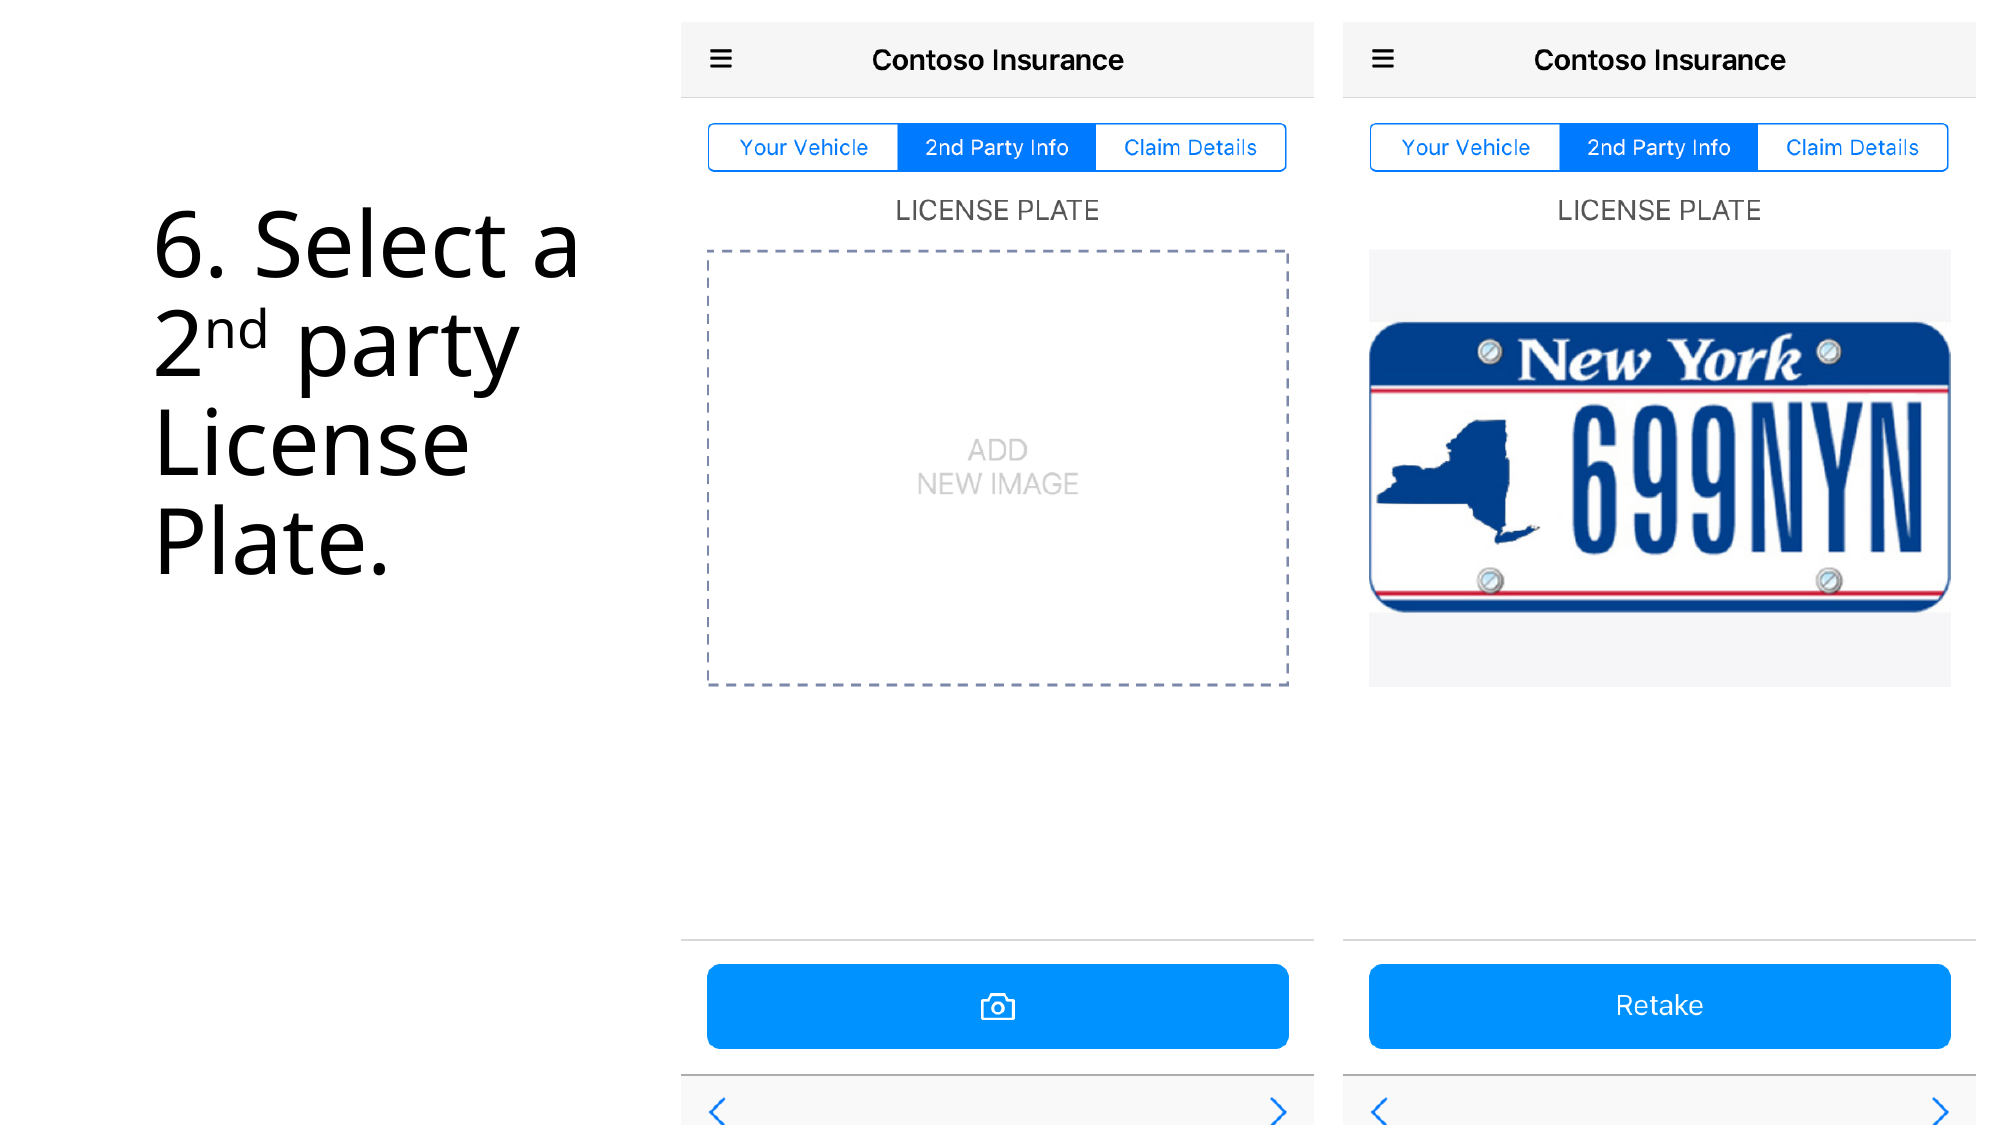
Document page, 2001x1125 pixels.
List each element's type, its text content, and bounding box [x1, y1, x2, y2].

title 6. Select a 2nd party License Plate. [137, 59, 618, 733]
picture [1343, 22, 1976, 1125]
picture [680, 22, 1314, 1125]
